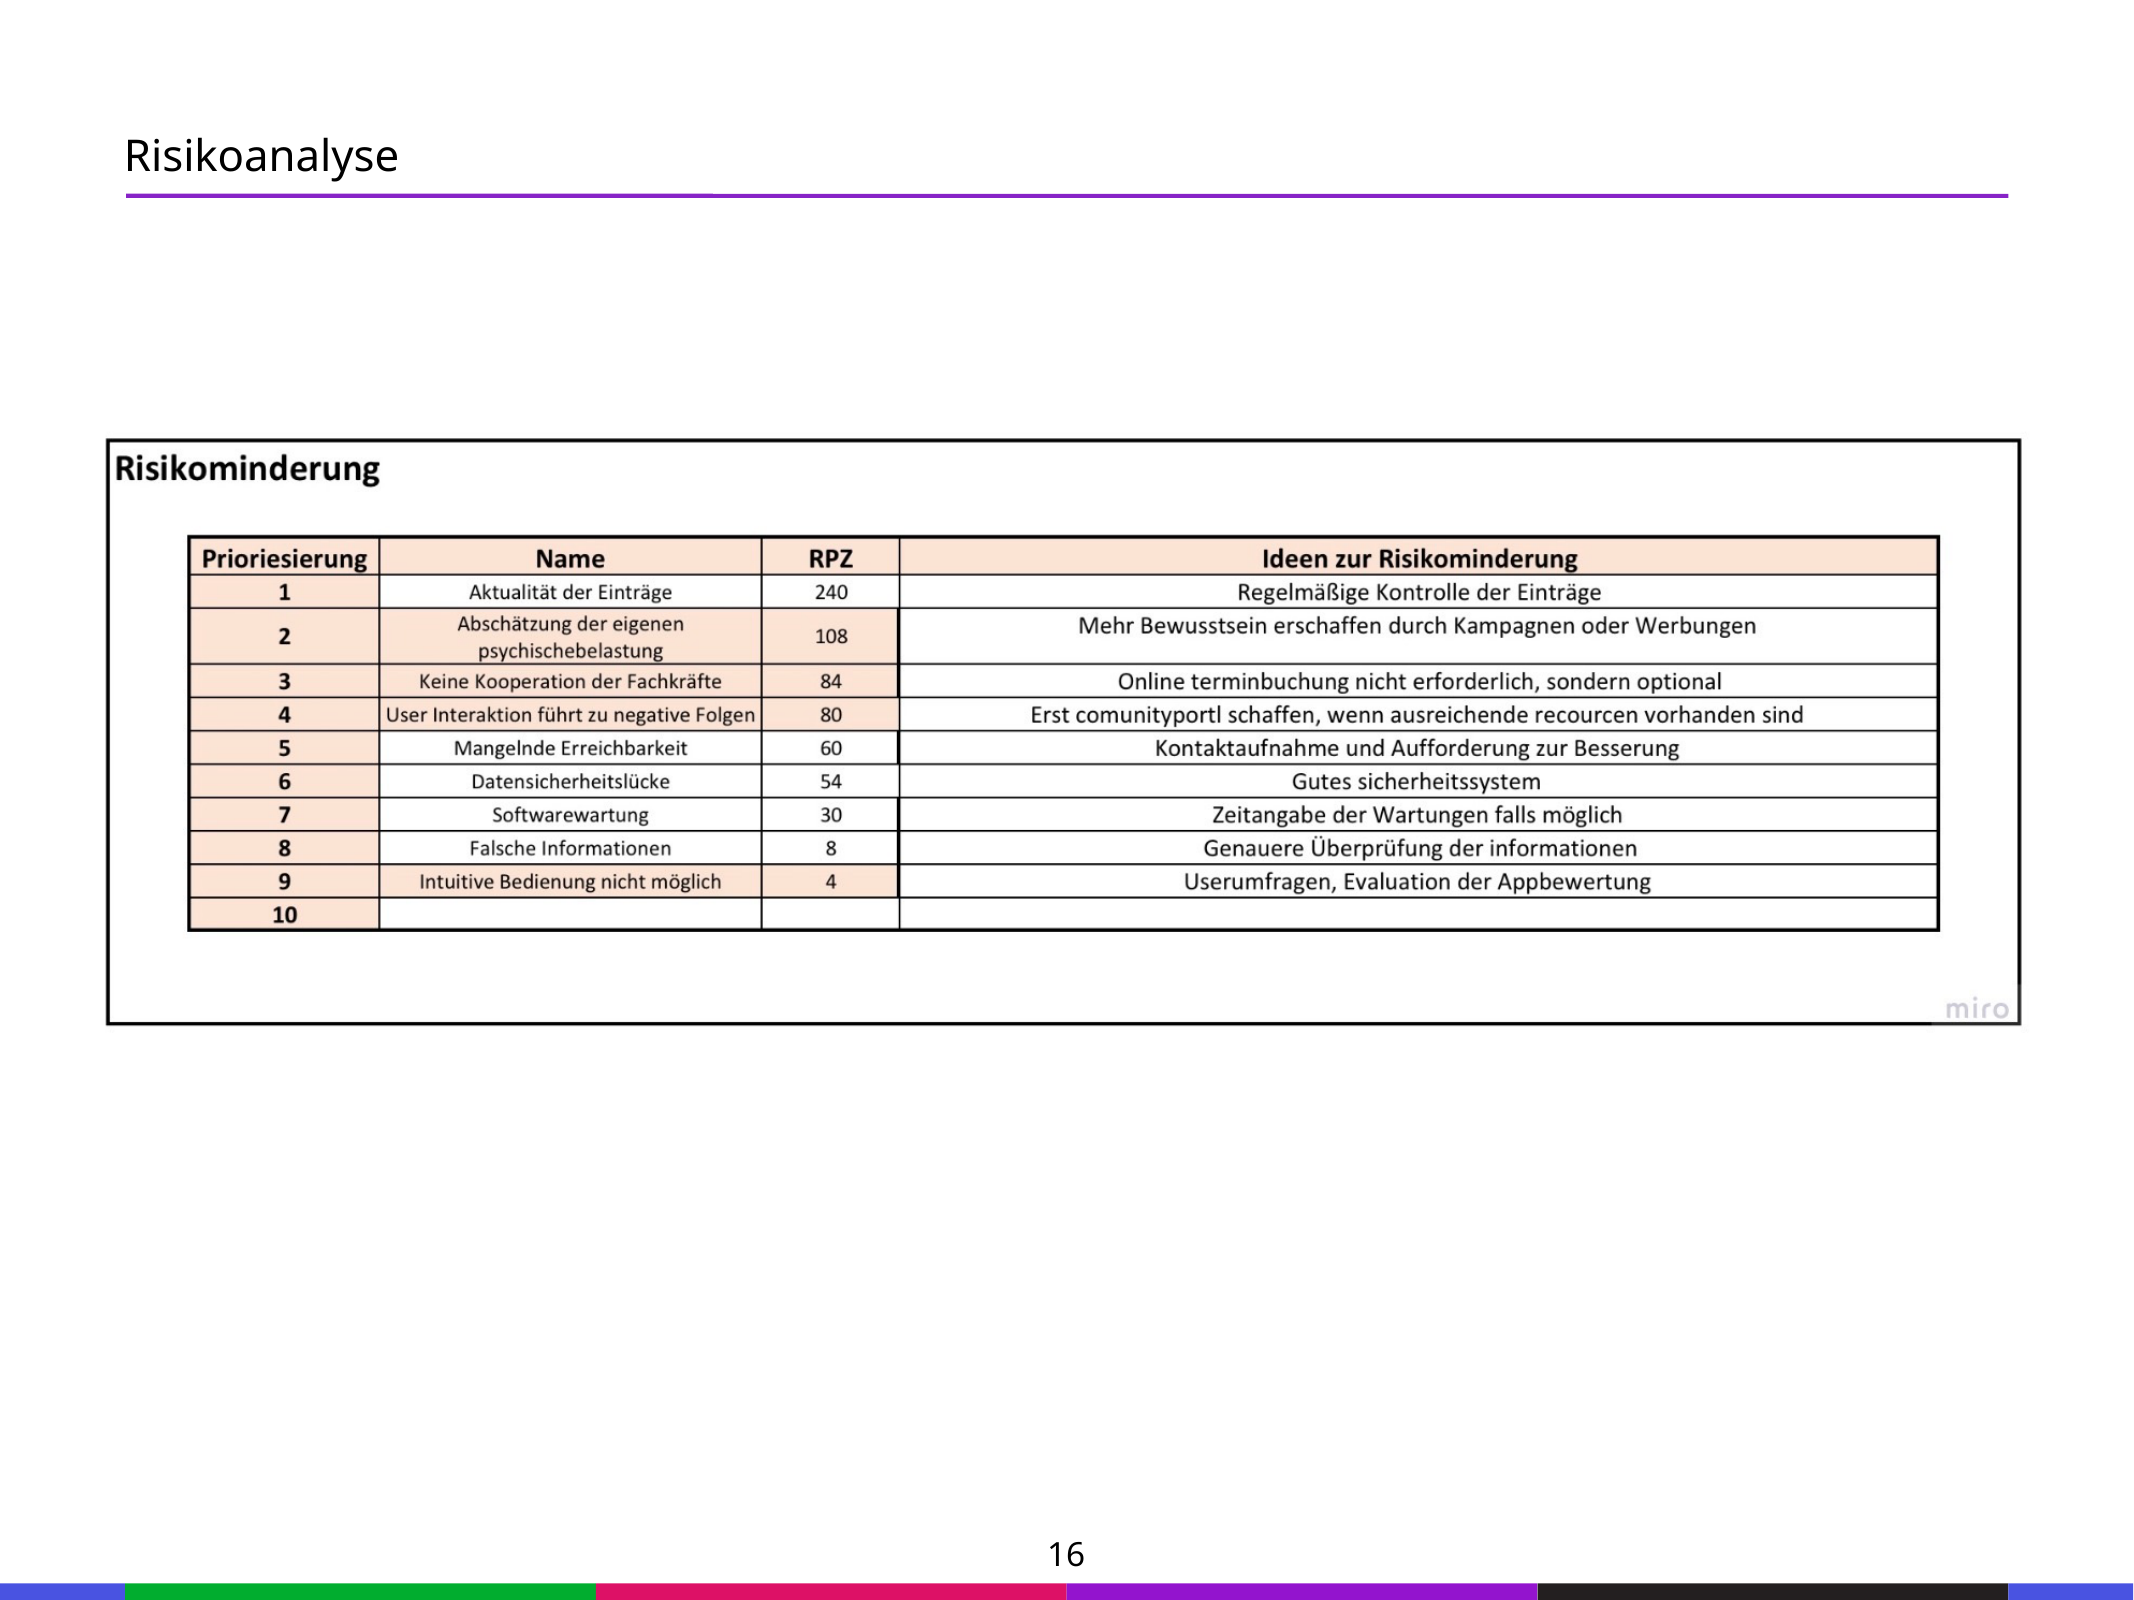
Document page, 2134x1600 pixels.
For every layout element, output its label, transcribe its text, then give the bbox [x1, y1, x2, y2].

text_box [0, 1583, 2134, 1600]
picture [79, 406, 2054, 1064]
slide_number 16 [1037, 1524, 1095, 1579]
text_box Risikoanalyse [123, 127, 400, 181]
